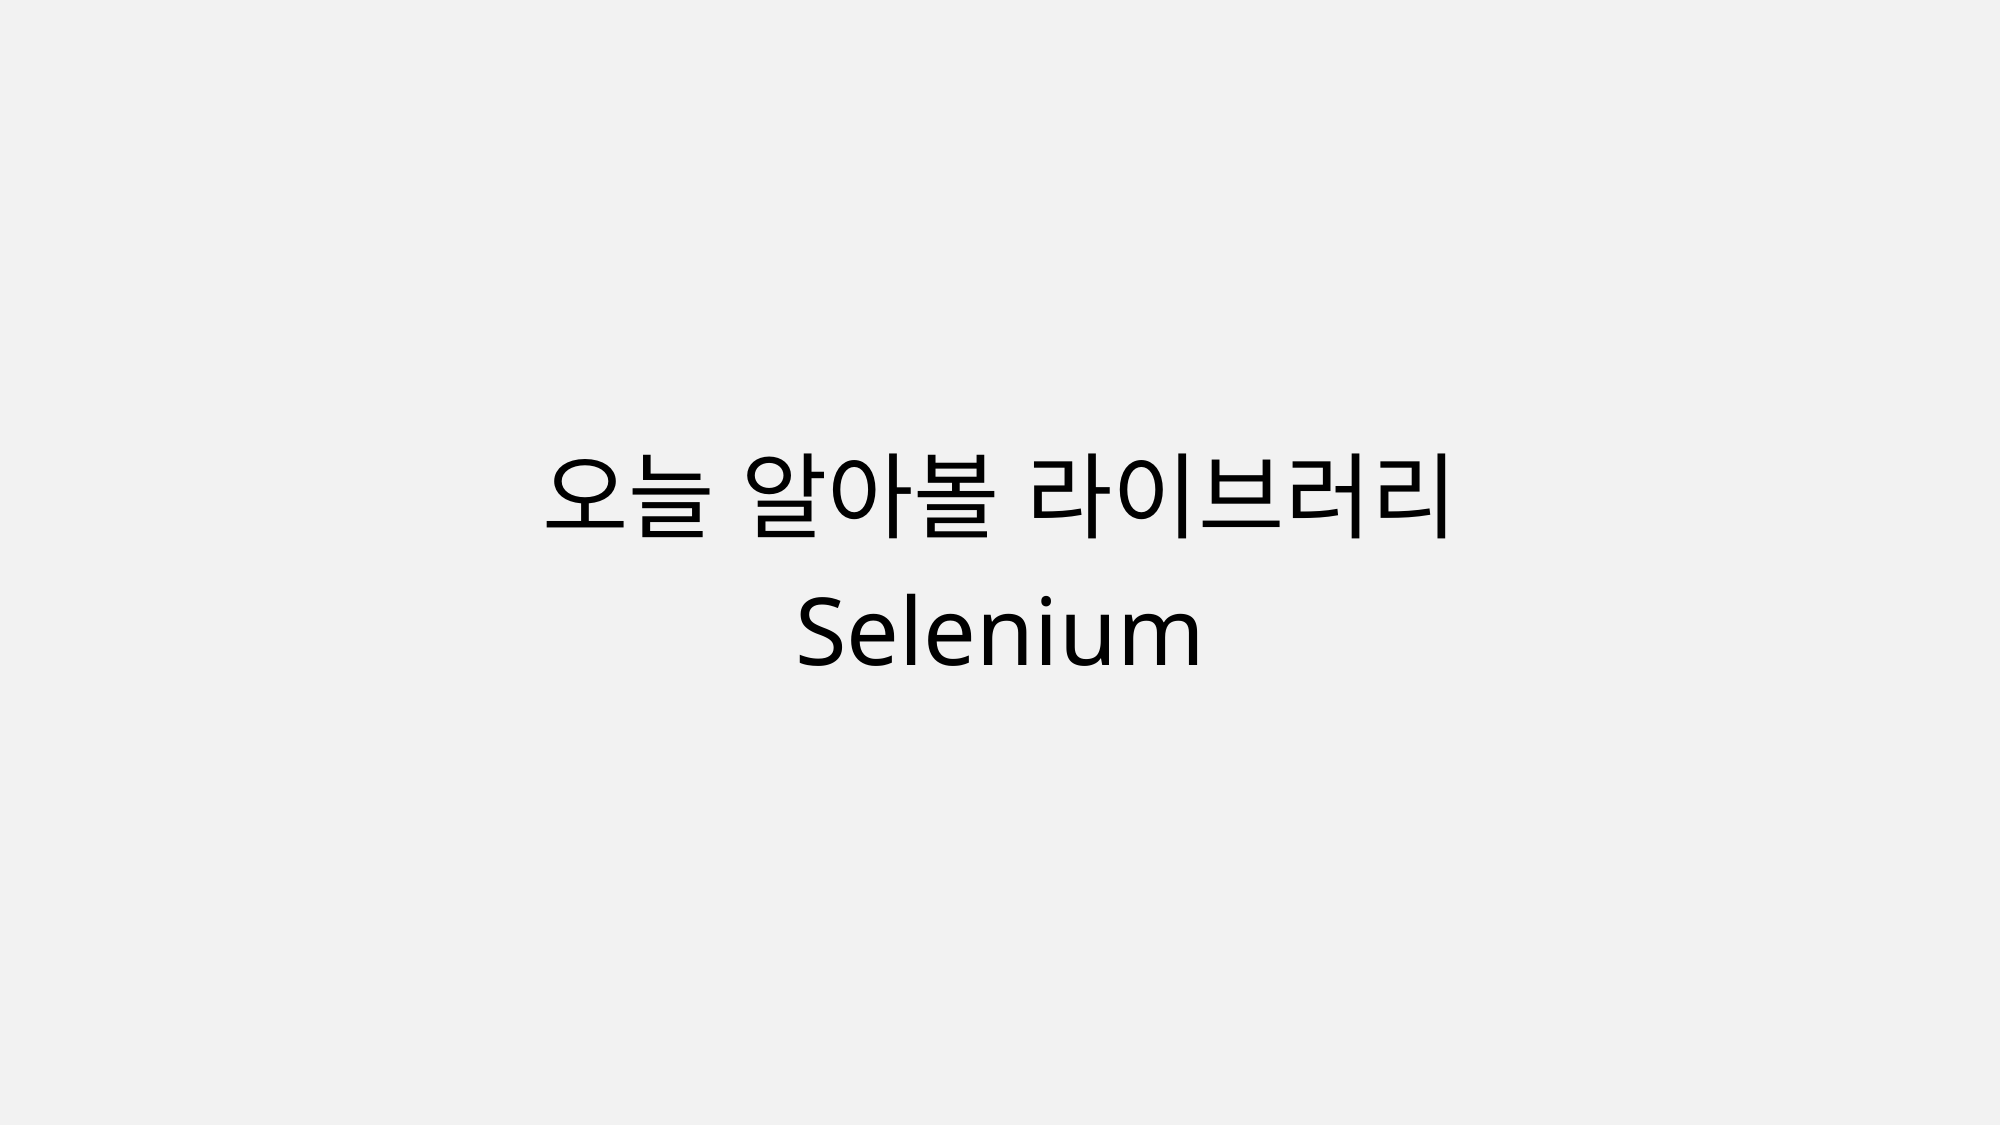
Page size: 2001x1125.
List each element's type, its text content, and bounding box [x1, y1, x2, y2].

text_box 오늘 알아볼 라이브러리 Selenium [527, 430, 1473, 692]
